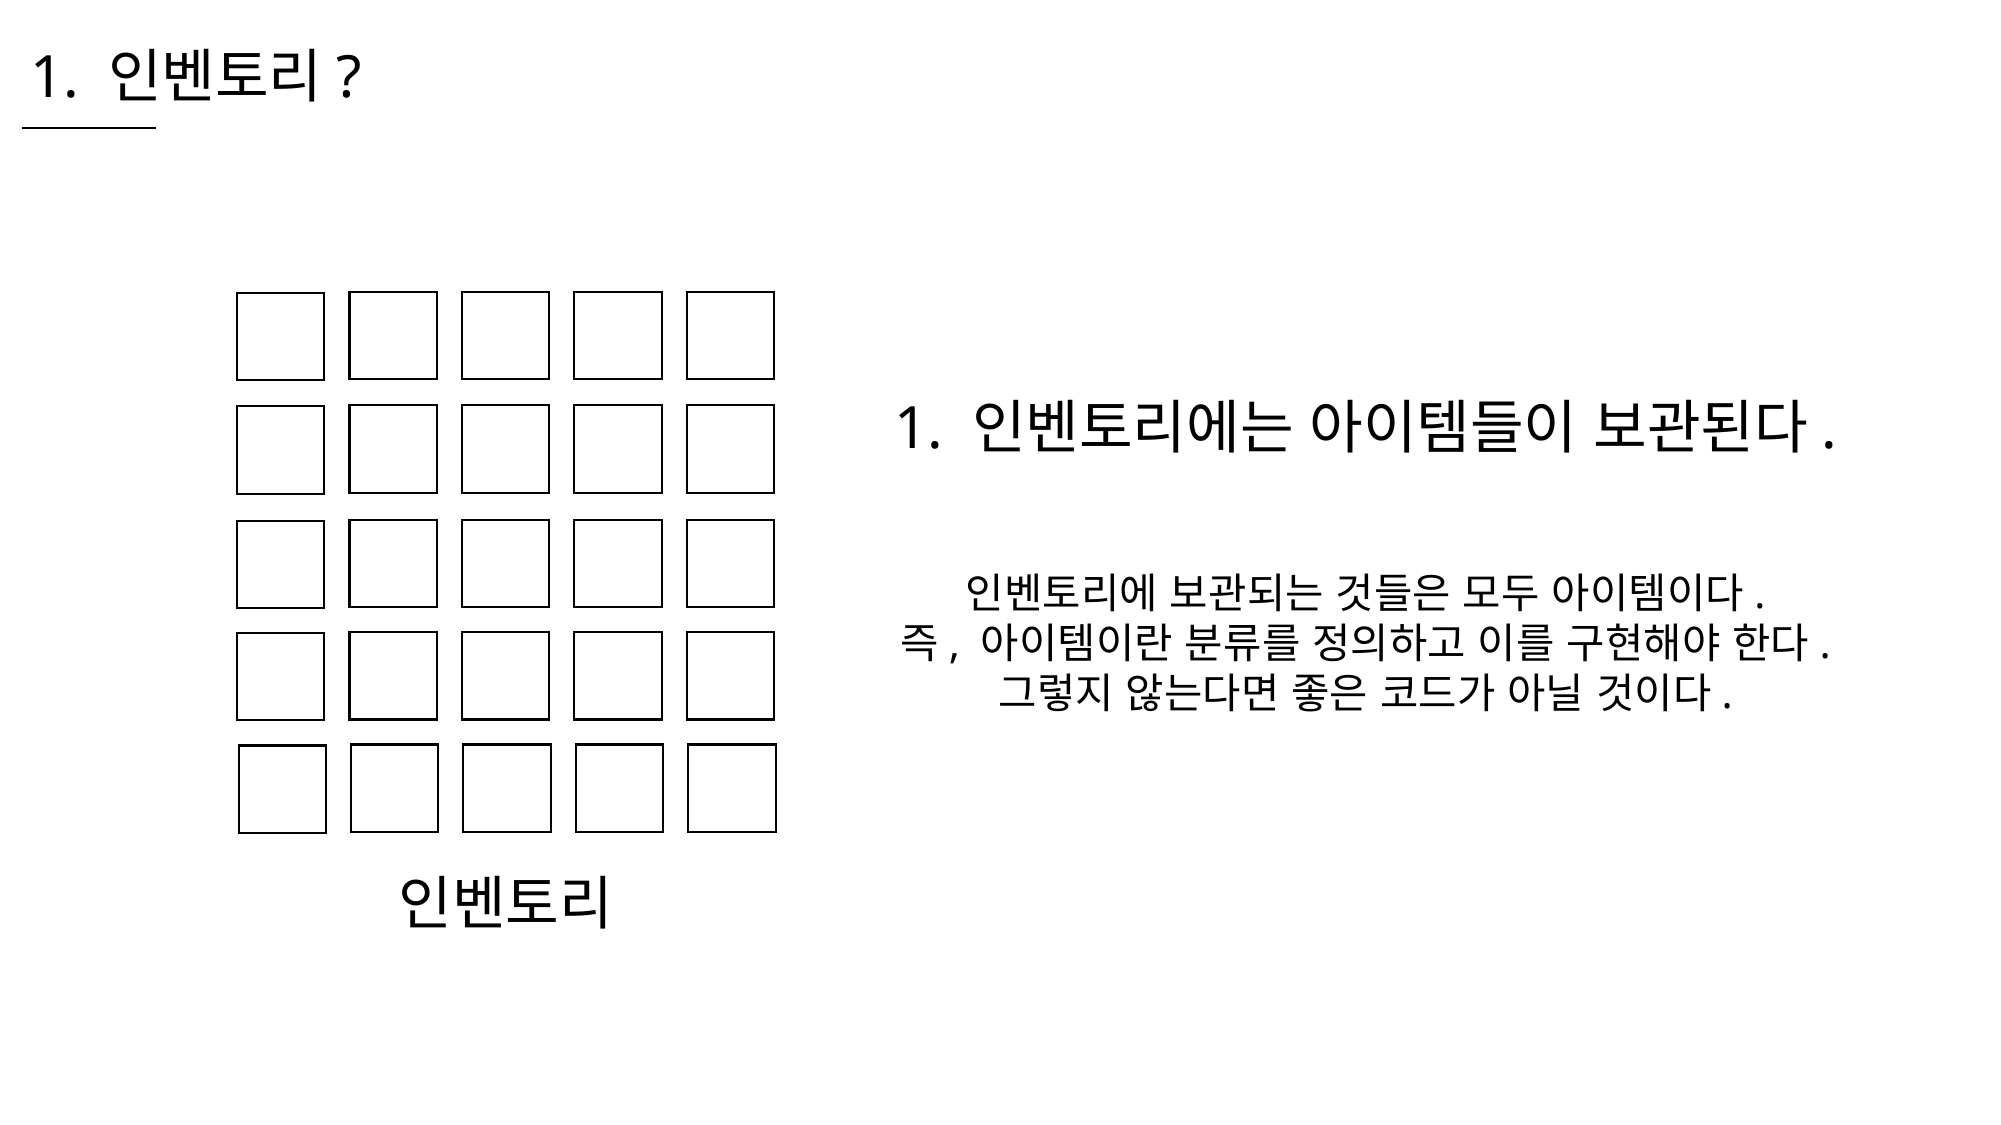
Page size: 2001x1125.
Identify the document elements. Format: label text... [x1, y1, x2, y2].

text_box 인벤토리 [383, 858, 628, 944]
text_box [237, 292, 776, 833]
text_box 1. 인벤토리? [15, 31, 377, 117]
text_box 인벤토리에 보관되는 것들은 모두 아이템이다. 즉, 아이템이란 분류를 정의하고 이를 구현해야 한다. 그렇지 않는다면 좋은 코드가 아닐 것이다. [885, 559, 1846, 725]
text_box 1. 인벤토리에는 아이템들이 보관된다. [879, 383, 1852, 468]
